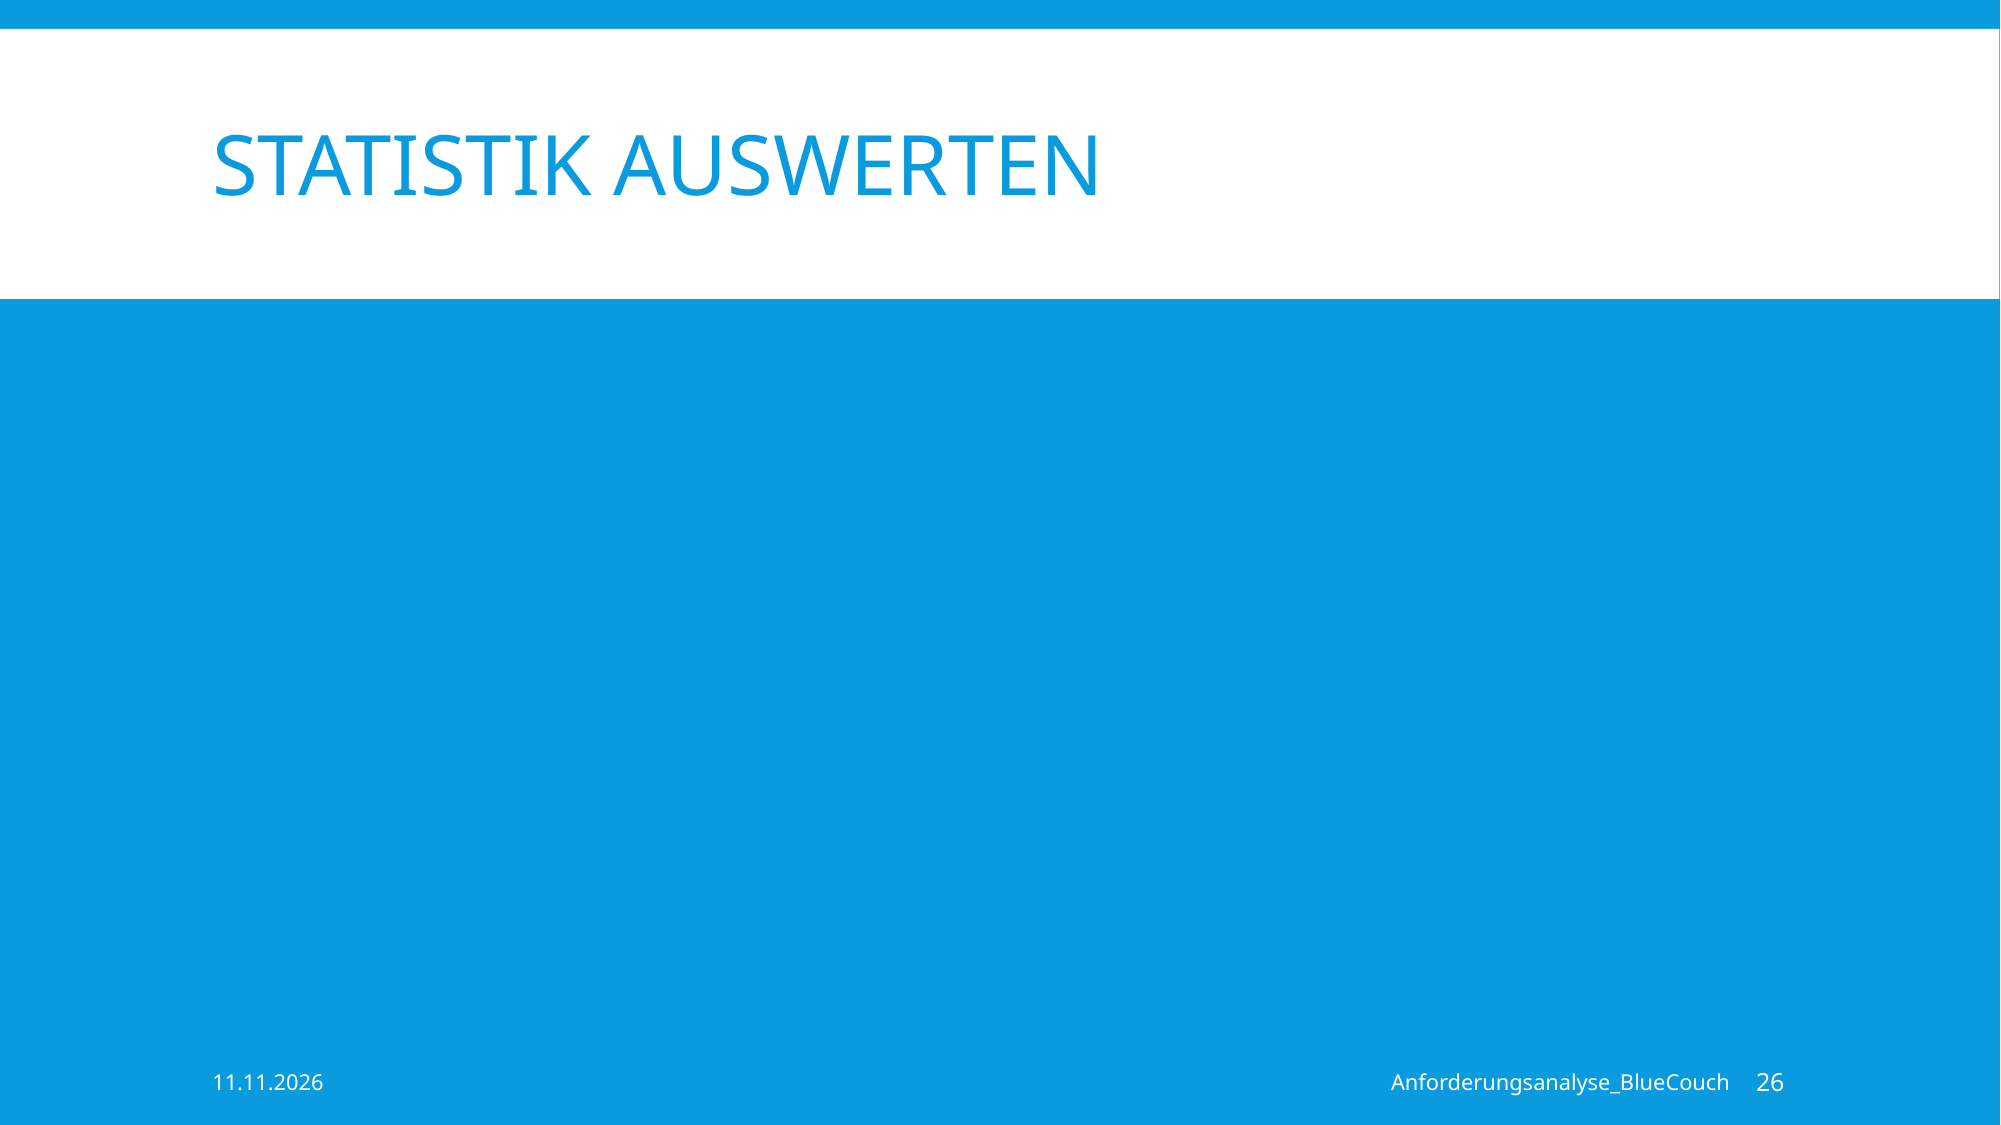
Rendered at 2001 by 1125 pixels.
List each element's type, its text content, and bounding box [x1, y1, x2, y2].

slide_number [197, 1053, 690, 1114]
slide_number 26 [1748, 1053, 1904, 1114]
footer Anforderungsanalyse_BlueCouch [918, 1053, 1746, 1114]
title Statistik auswerten [197, 46, 1803, 295]
